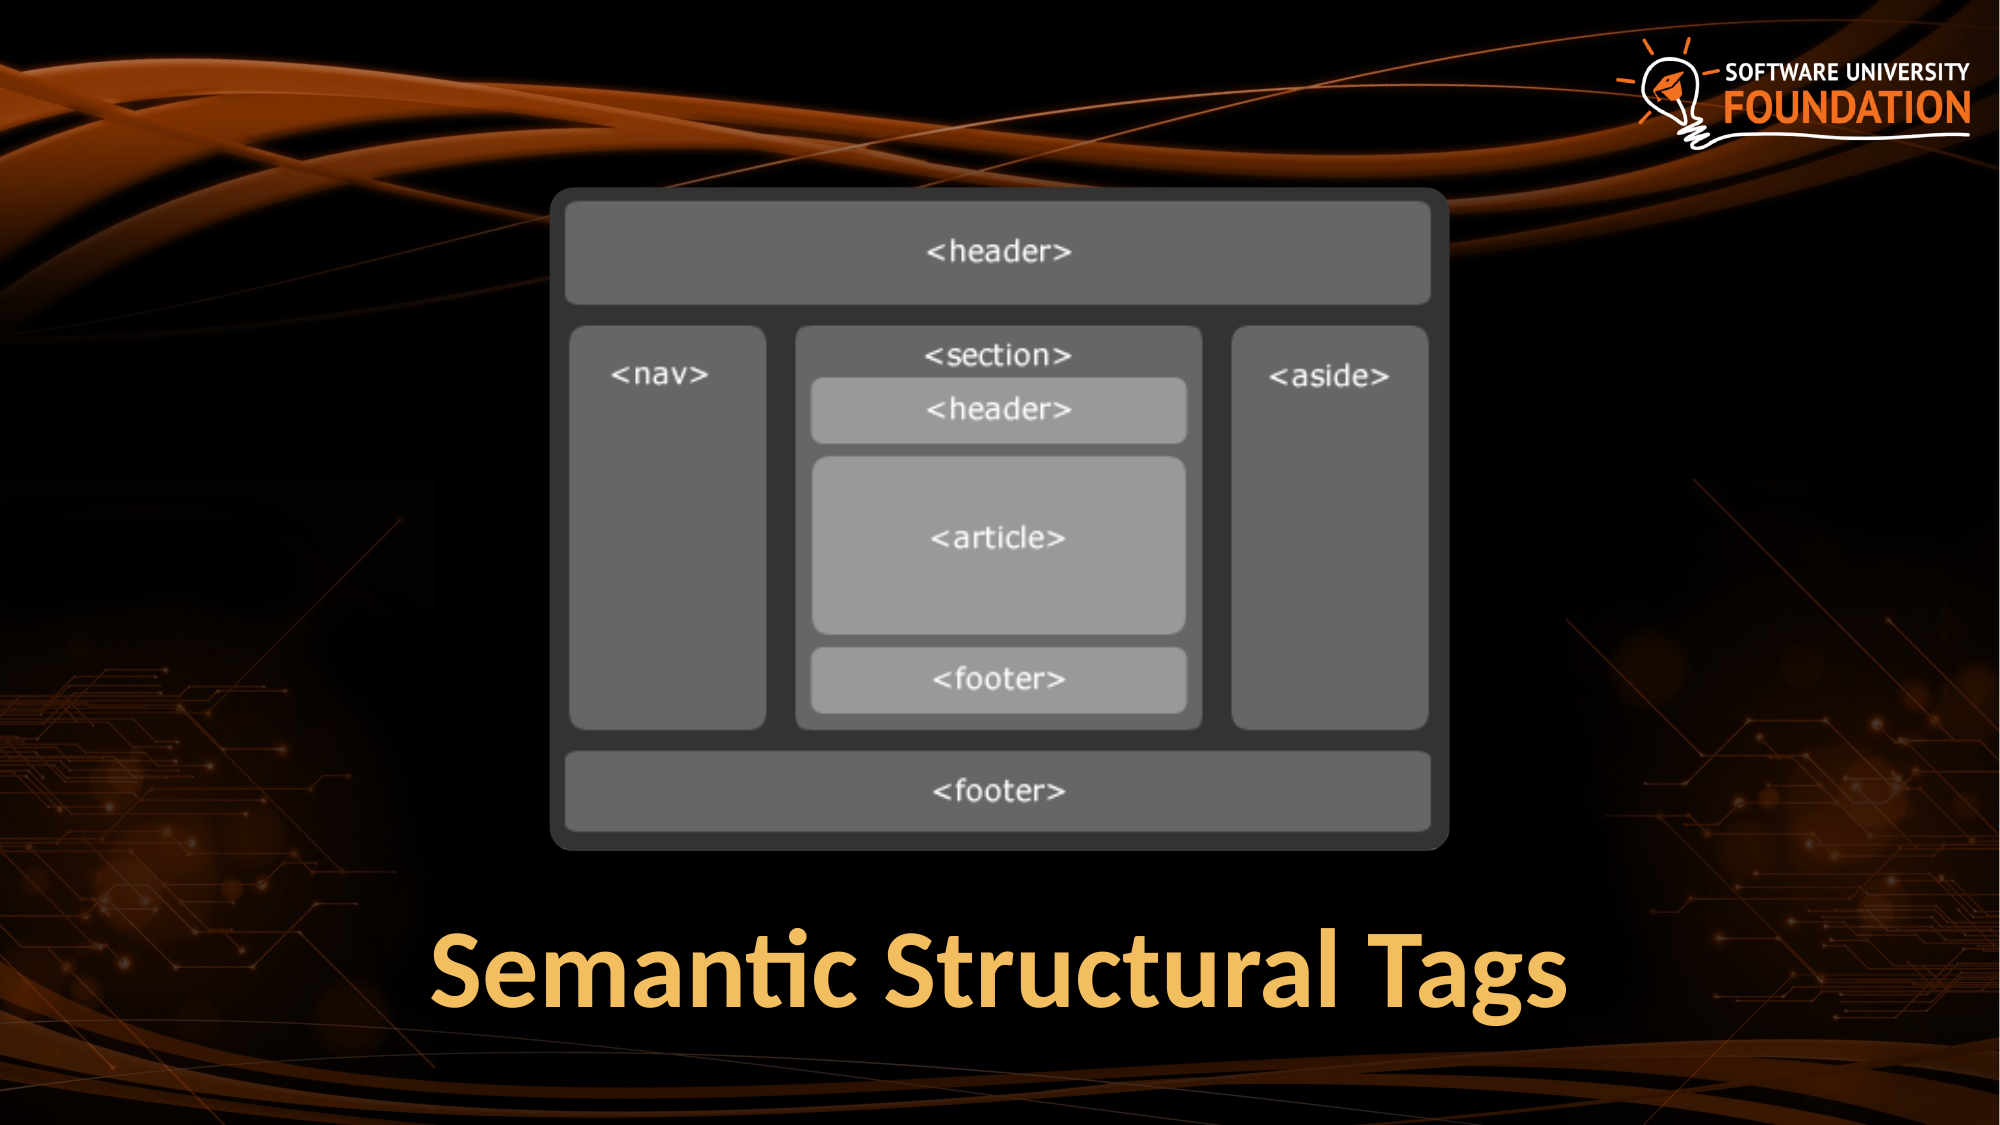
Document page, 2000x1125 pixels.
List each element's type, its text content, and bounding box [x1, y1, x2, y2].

picture [0, 0, 2000, 1125]
title Semantic Structural Tags [133, 902, 1867, 1038]
